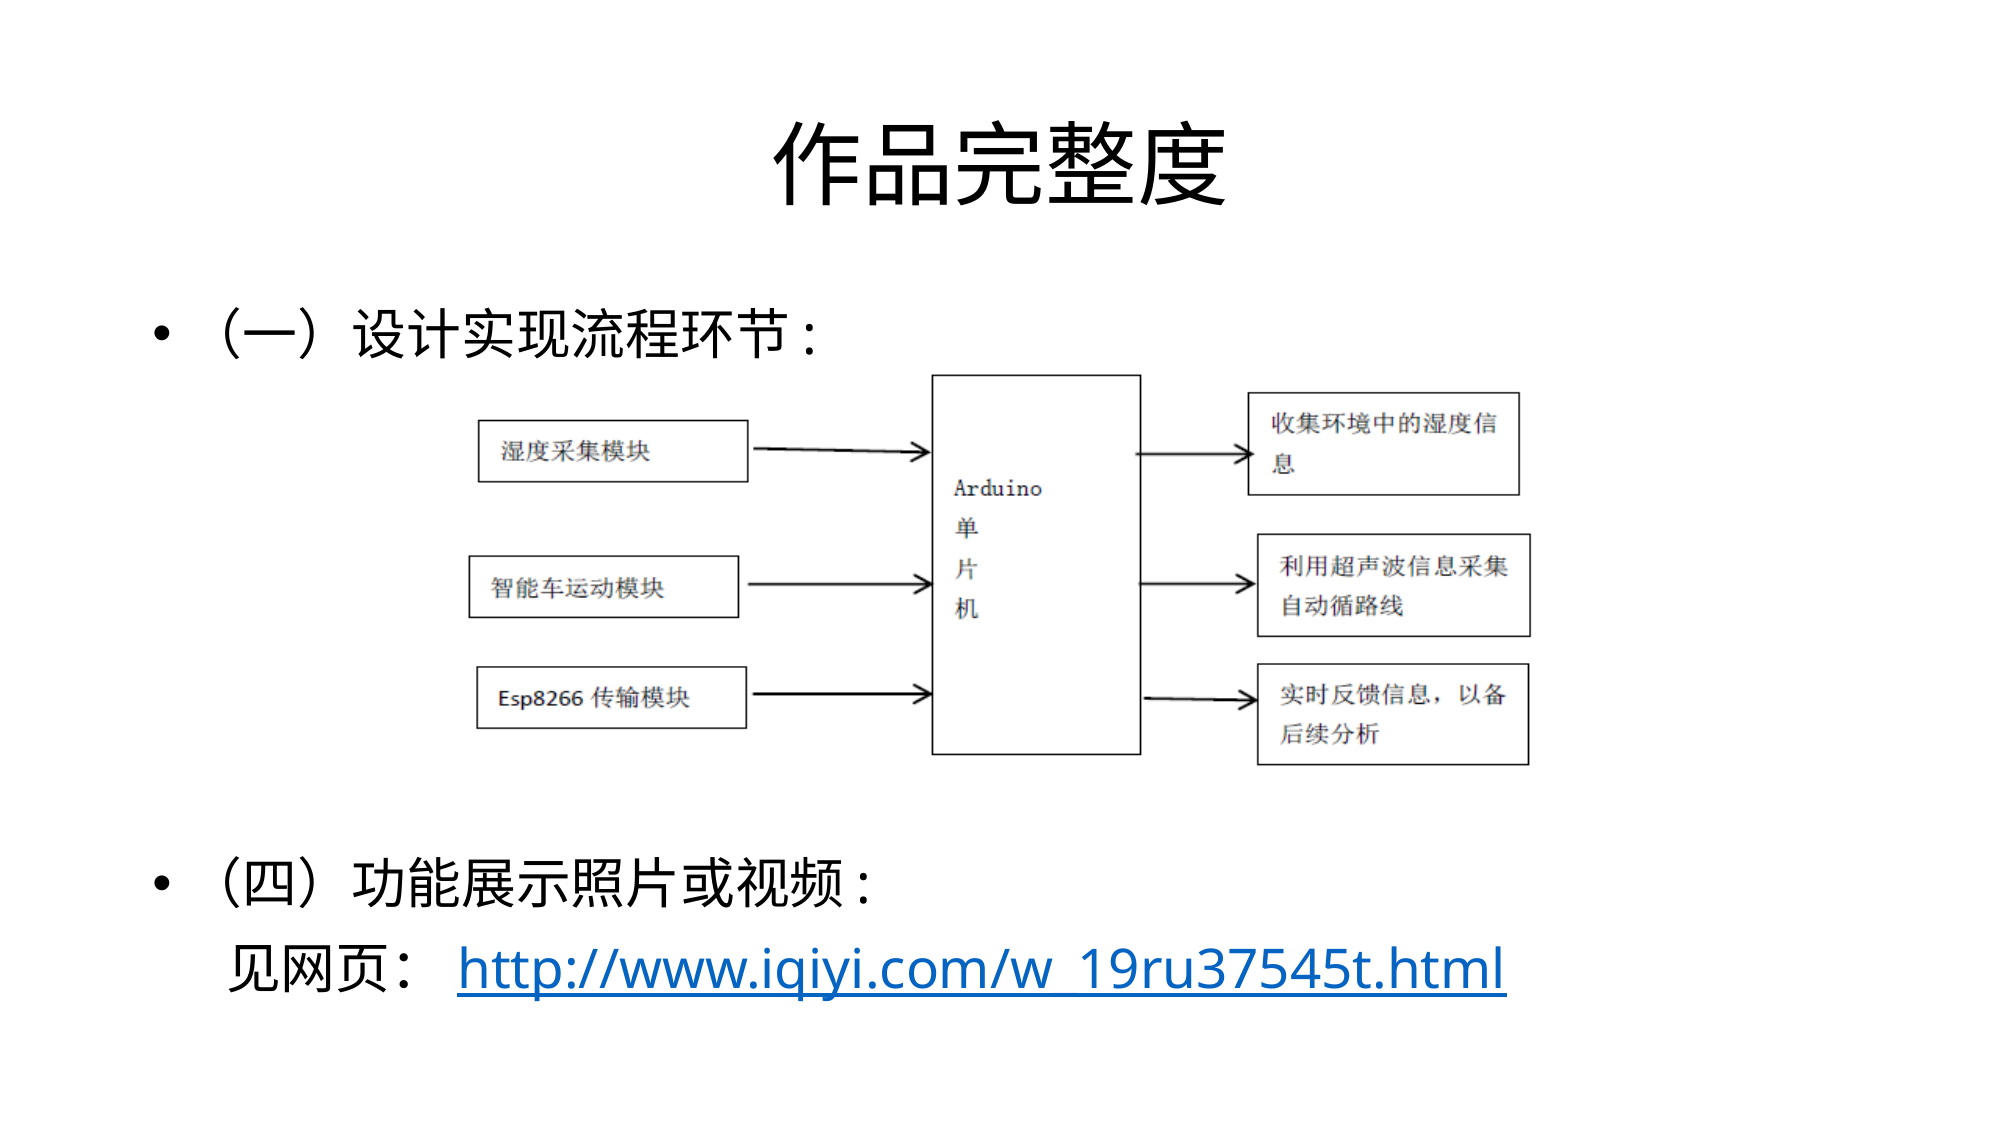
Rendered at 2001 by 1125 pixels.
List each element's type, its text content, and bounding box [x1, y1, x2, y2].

list （一）设计实现流程环节: （四）功能展示照片或视频: 见网页：http://www.iqiyi.com/w_19ru37545t.html [137, 299, 1863, 1014]
title 作品完整度 [137, 59, 1863, 278]
picture [436, 369, 1564, 786]
